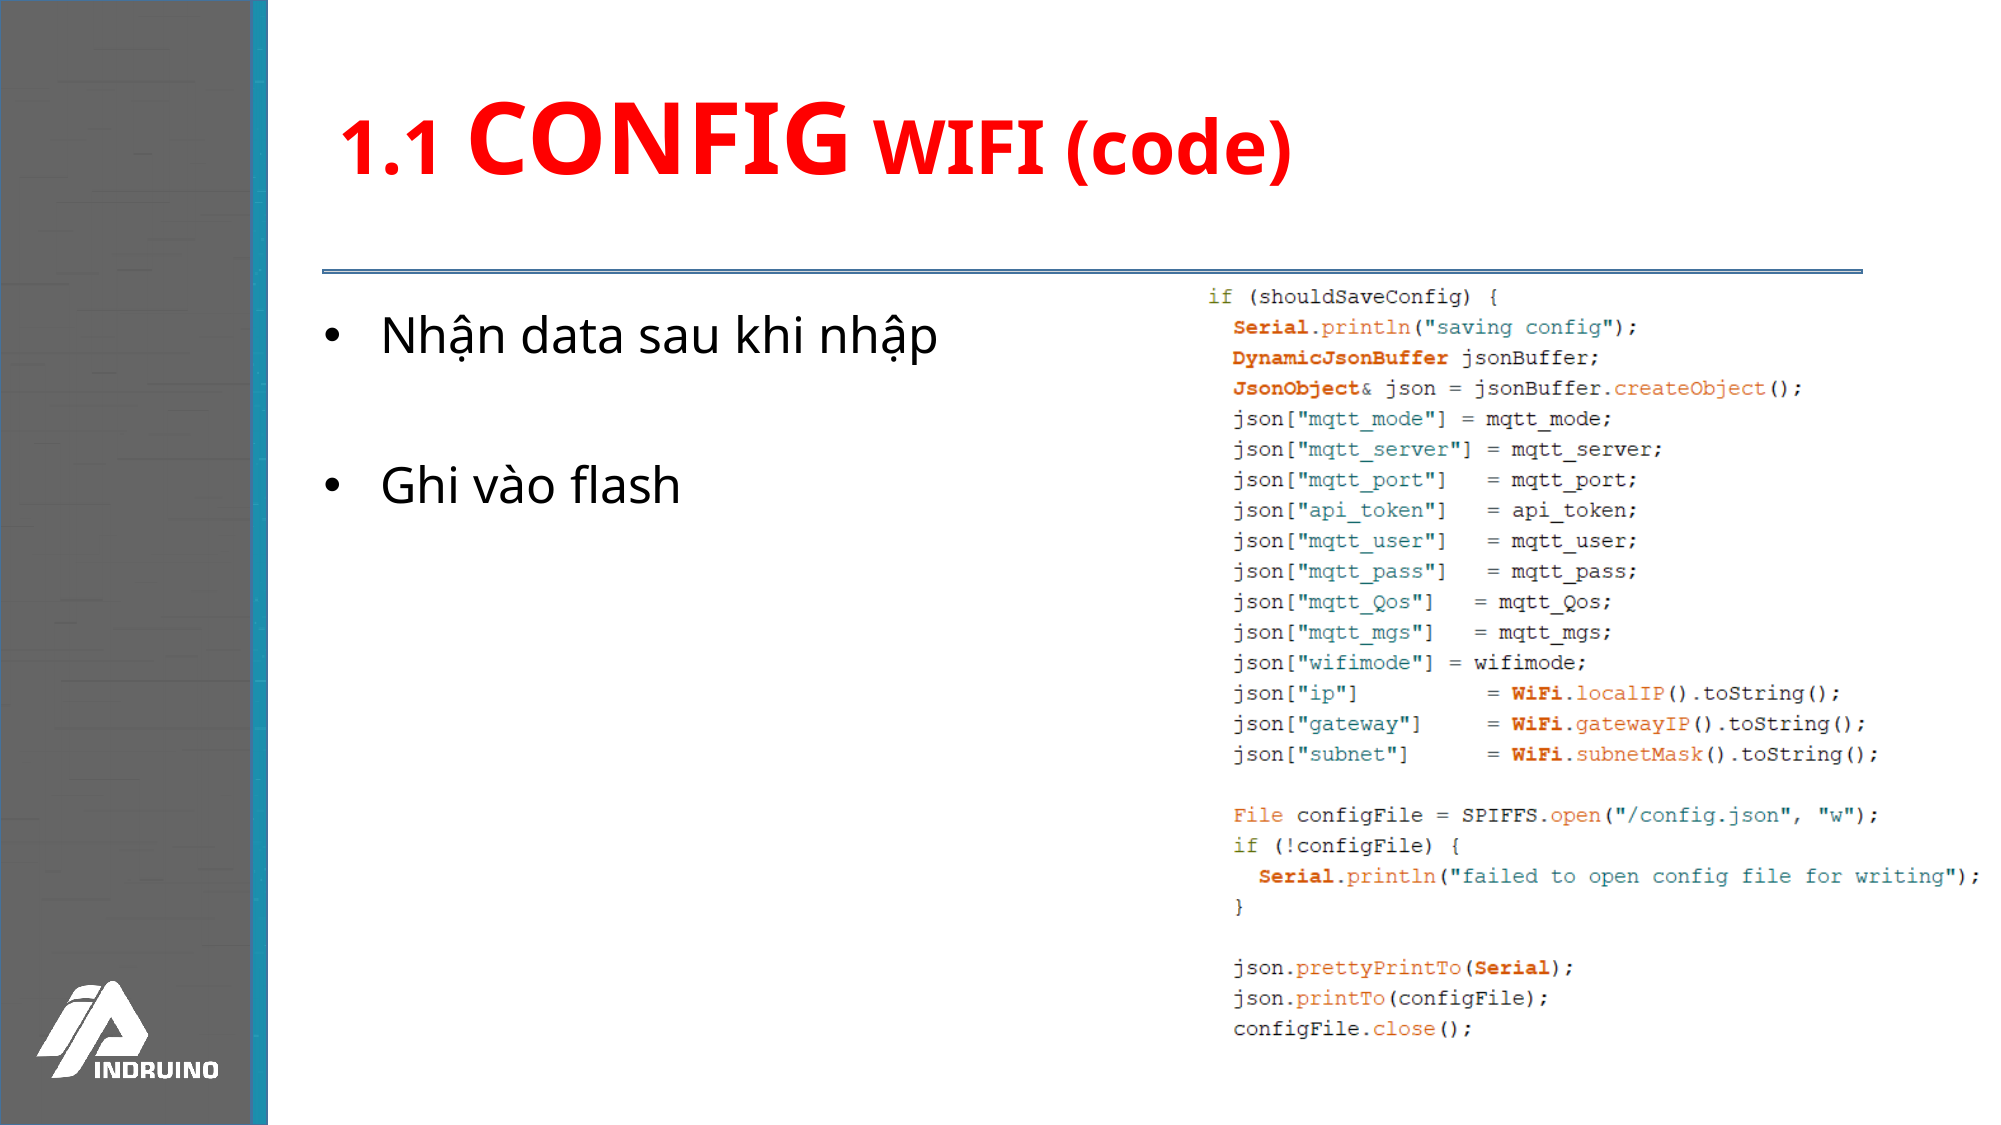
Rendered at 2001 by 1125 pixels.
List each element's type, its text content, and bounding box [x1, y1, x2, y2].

picture [253, 1, 266, 1124]
picture [1, 1, 250, 1124]
title 1.1 CONFIG WIFI (code) [323, 40, 1315, 244]
picture [1185, 283, 1990, 1048]
list Nhận data sau khi nhập Ghi vào flash [308, 303, 1078, 1125]
